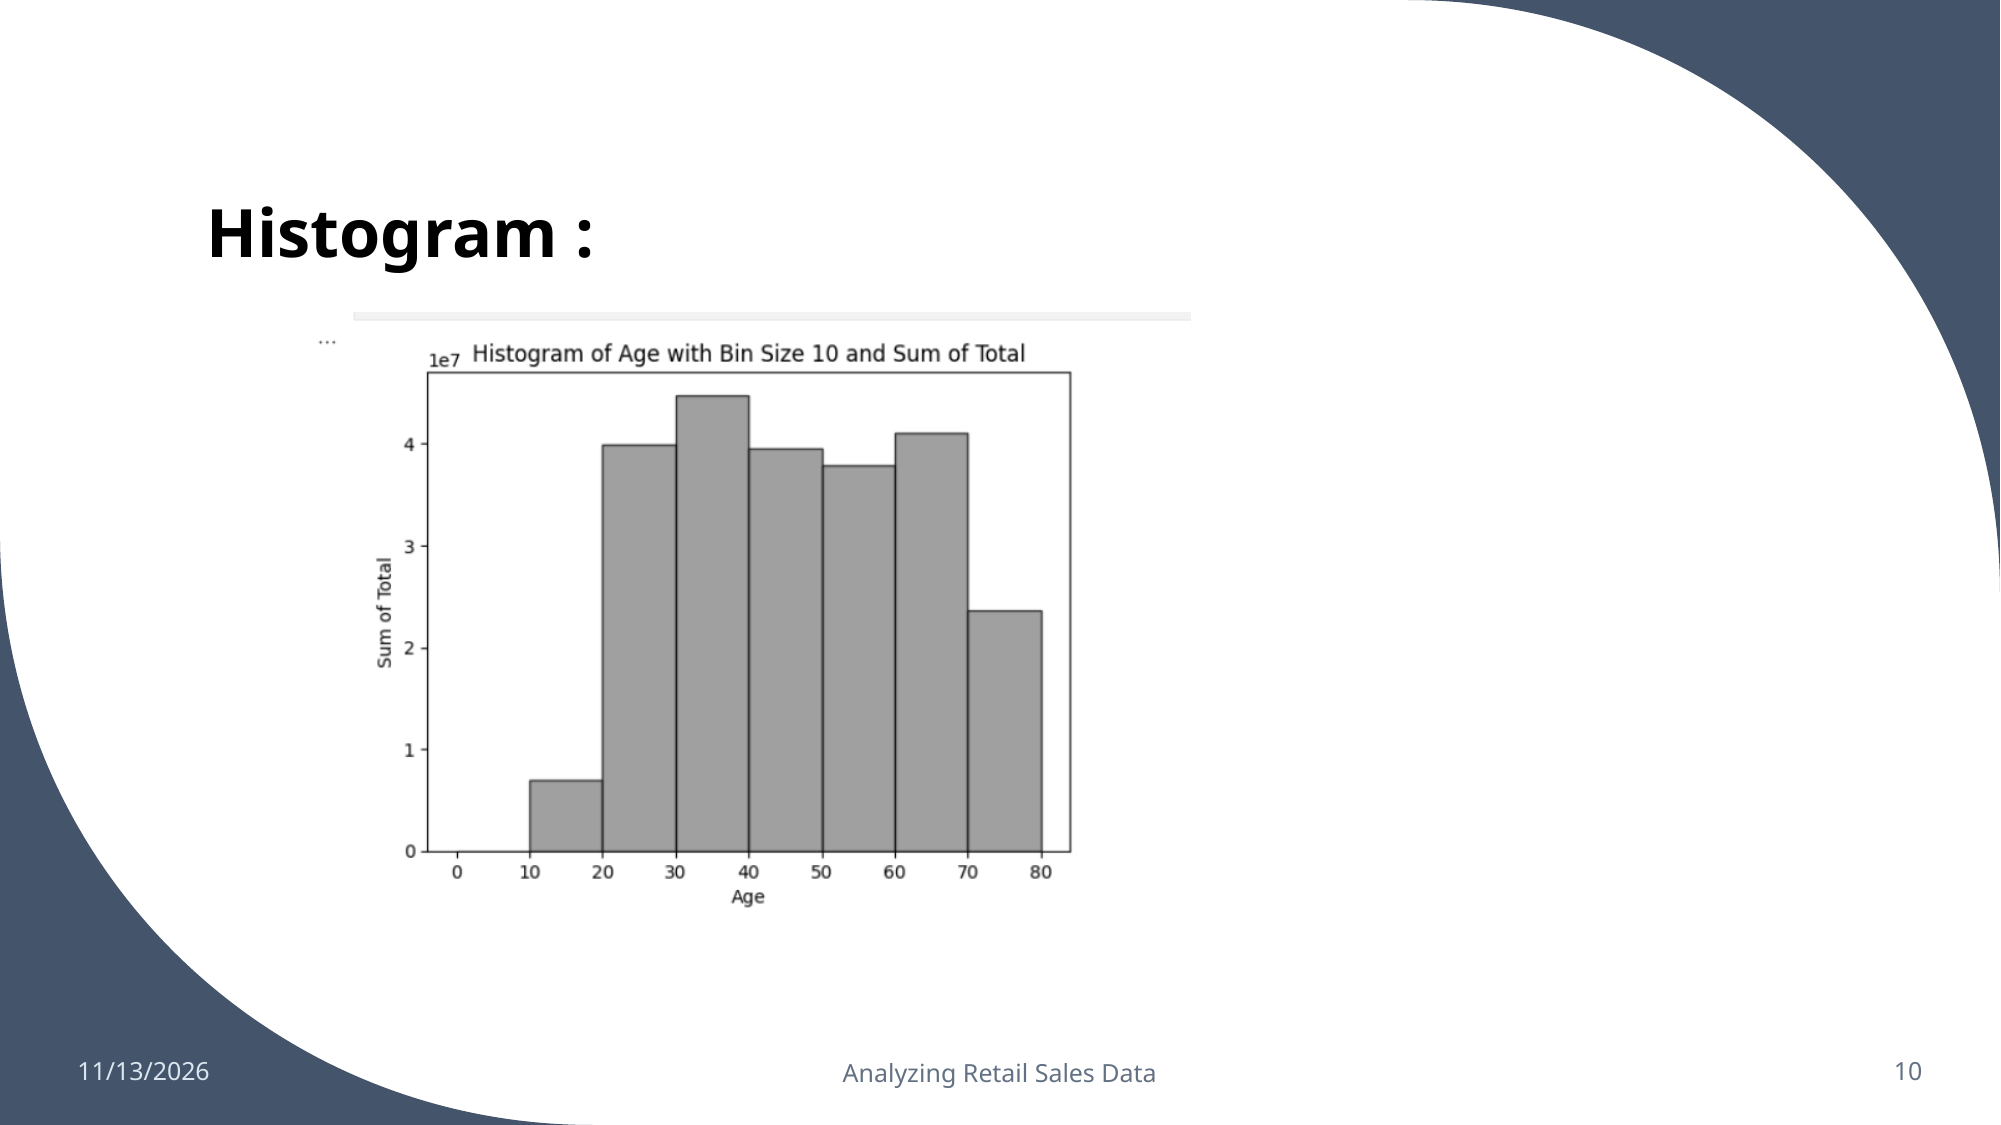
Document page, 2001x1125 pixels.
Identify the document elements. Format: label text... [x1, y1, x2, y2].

picture [299, 312, 1191, 961]
title Histogram : [191, 62, 1796, 280]
slide_number 10 [1665, 1042, 1938, 1103]
footer Analyzing Retail Sales Data [662, 1042, 1338, 1103]
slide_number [62, 1042, 342, 1103]
